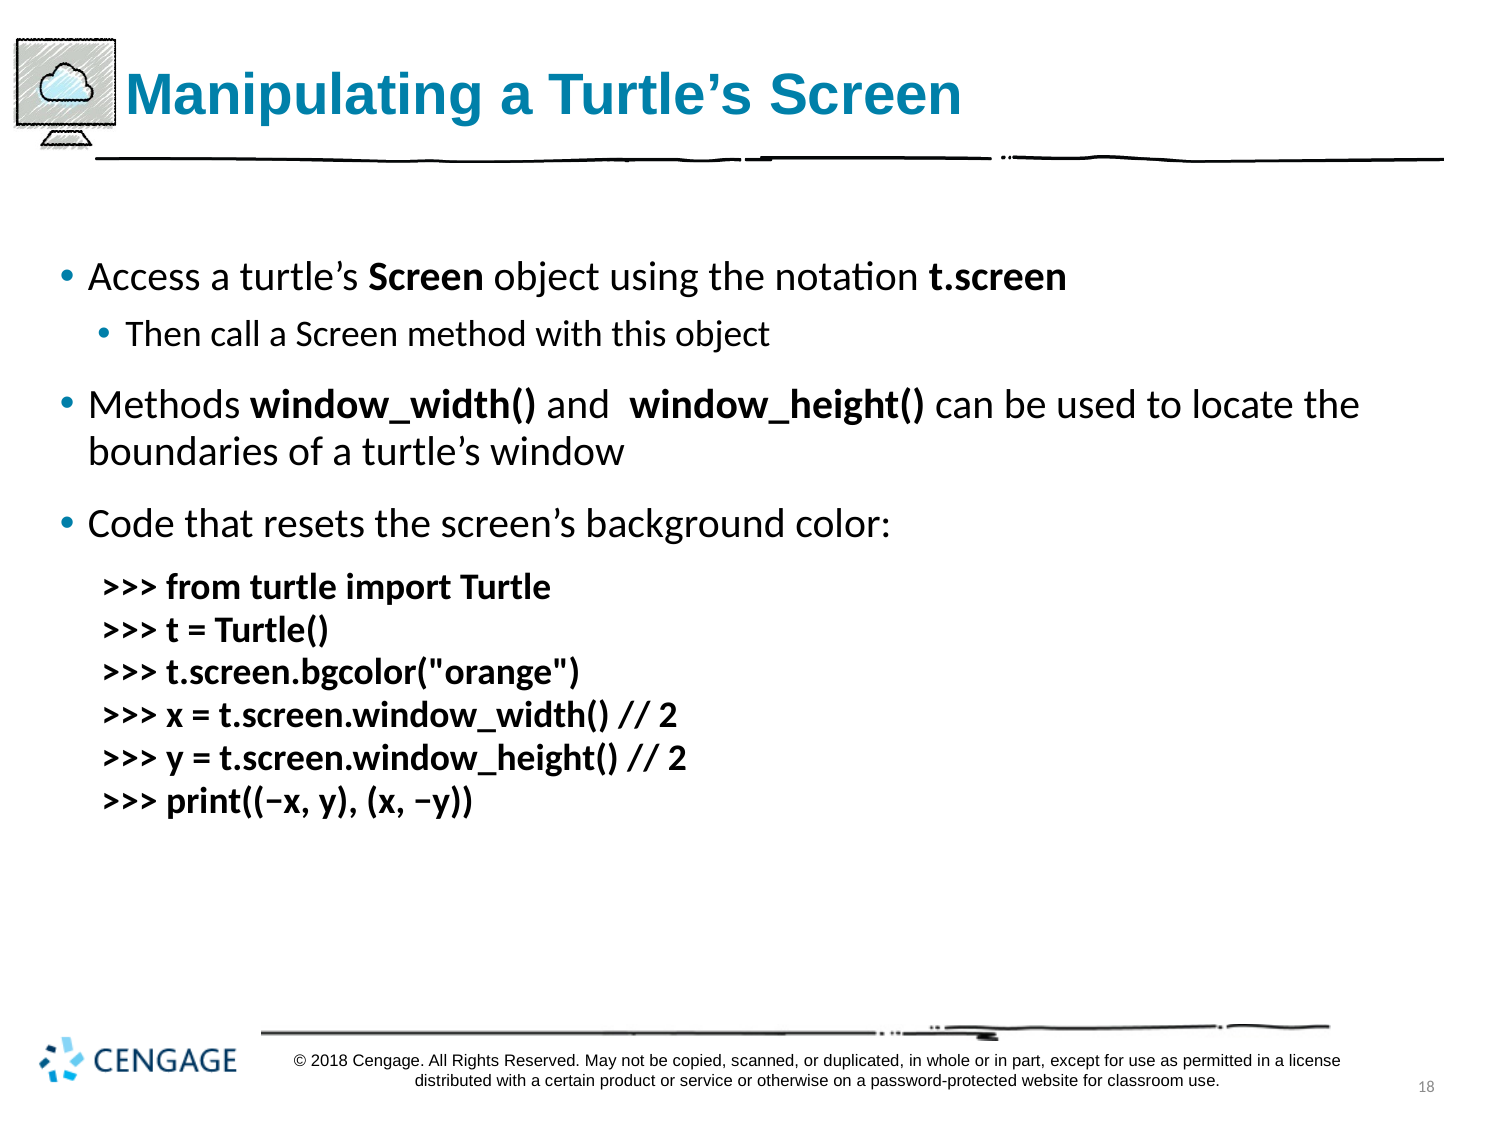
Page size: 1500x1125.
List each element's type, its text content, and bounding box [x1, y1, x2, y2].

title Manipulating a Turtle’s Screen [125, 55, 1442, 127]
list >>> from turtle import Turtle >>> t = Turtle() >>> t.screen.bgcolor("orange") >>> x = t.screen.window_width() // 2 >>> y = t.screen.window_height() // 2 >>> print((−x, y), (x, −y)) [63, 565, 1445, 825]
footer © 2018 Cengage. All Rights Reserved. May not be copied, scanned, or duplicated, in whole or in part, except for use as permitted in a license distributed with a certain product or service or otherwise on a password-protected website for classroom use. [262, 1049, 1375, 1090]
picture [95, 155, 1444, 163]
picture [19, 1023, 249, 1095]
picture [13, 36, 117, 151]
list Access a turtle’s Screen object using the notation t.screen Then call a Screen method with this object Methods window_width() and window_height() can be used to locate the boundaries of a turtle’s window Code that resets the screen’s background color: [59, 252, 1441, 551]
picture [261, 1024, 1331, 1041]
